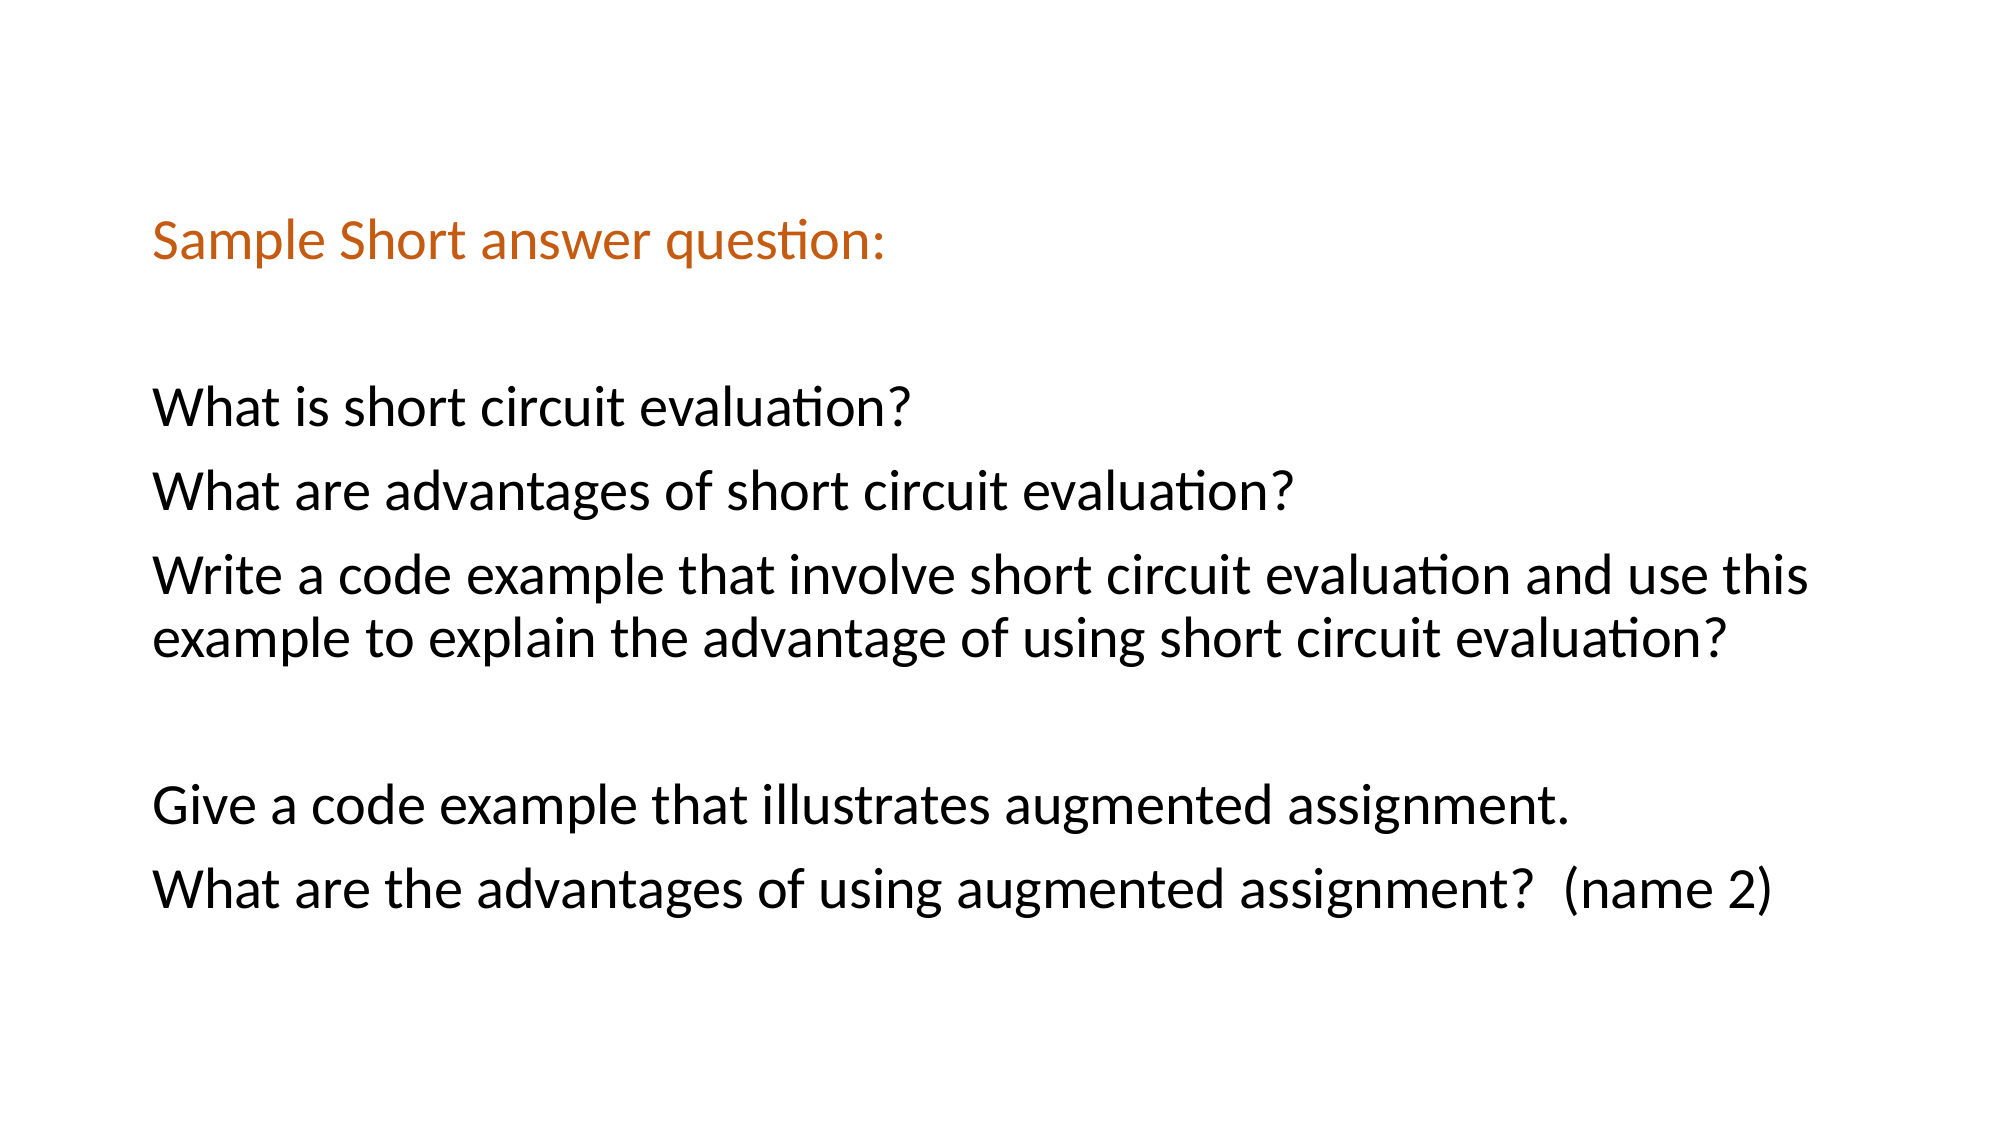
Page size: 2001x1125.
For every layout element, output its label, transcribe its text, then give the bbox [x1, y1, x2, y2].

list Sample Short answer question: What is short circuit evaluation? What are advantages of short circuit evaluation? Write a code example that involve short circuit evaluation and use this example to explain the advantage of using short circuit evaluation? Give a code example that illustrates augmented assignment. What are the advantages of using augmented assignment? (name 2) [137, 201, 1863, 1014]
